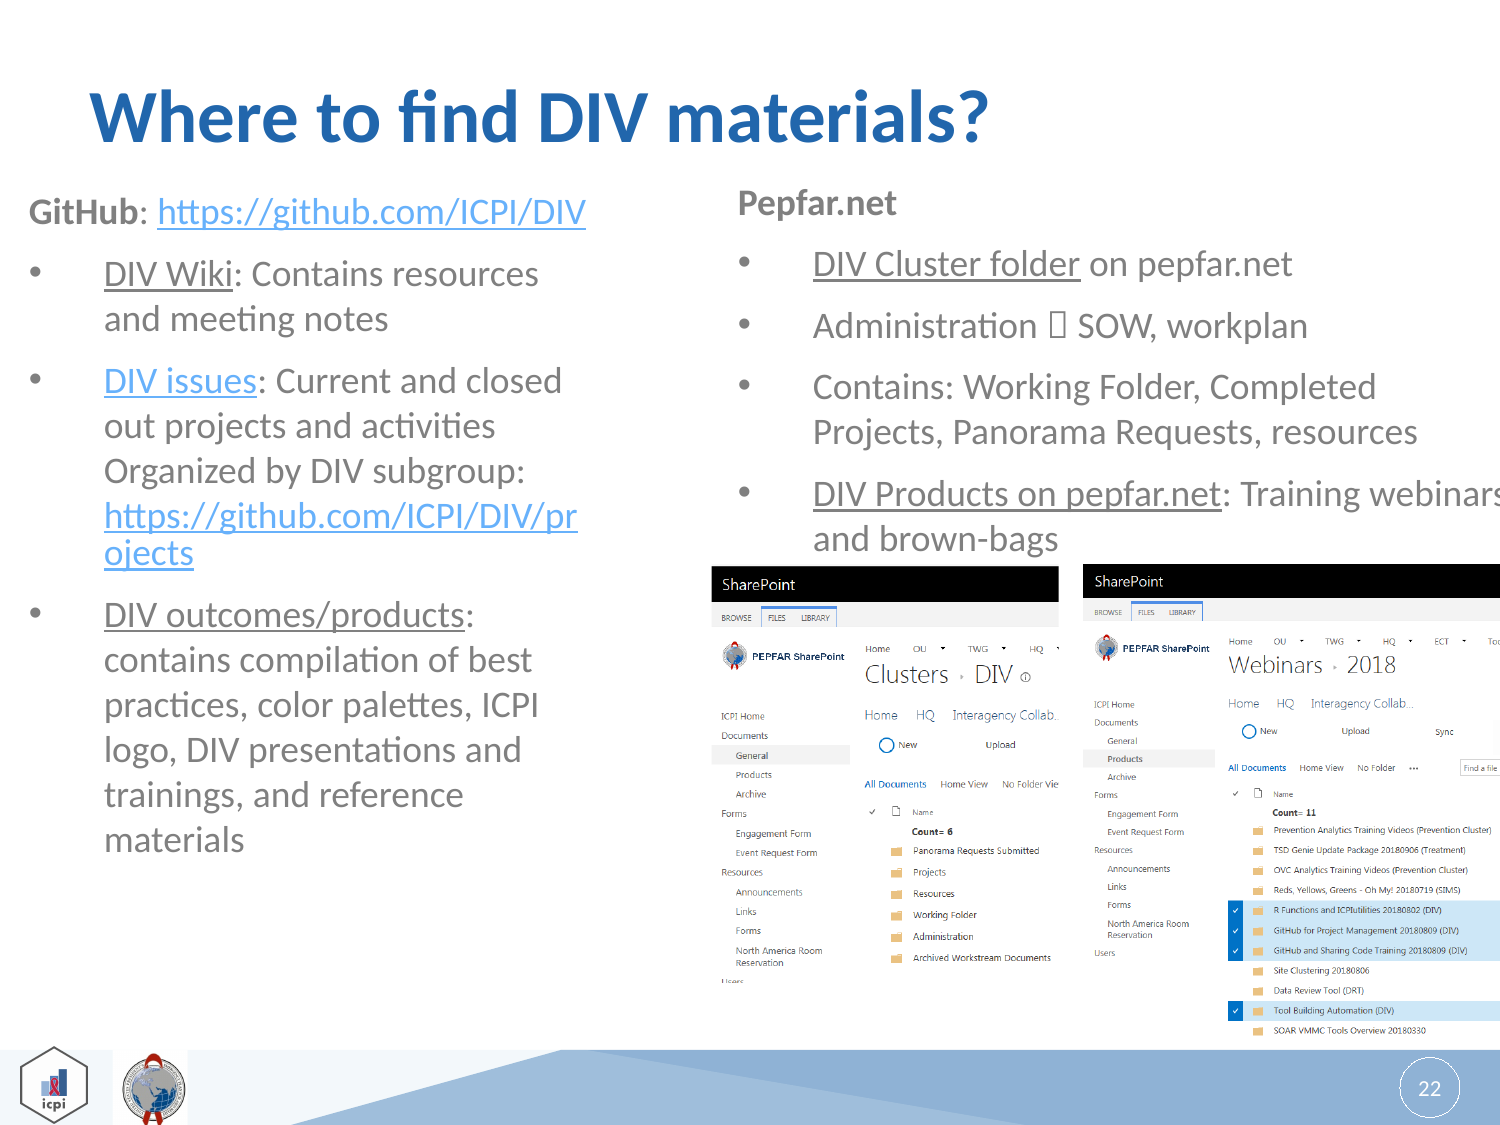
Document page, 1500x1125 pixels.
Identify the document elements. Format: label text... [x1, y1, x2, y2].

picture [20, 1046, 88, 1124]
picture [1083, 564, 1500, 1040]
list Pepfar.net DIV Cluster folder on pepfar.net Administration  SOW, workplan Contains: Working Folder, Completed Projects, Panorama Requests, resources DIV Products on pepfar.net: Training webinars and brown-bags [722, 170, 1500, 1058]
picture [112, 1050, 188, 1125]
picture [711, 564, 1059, 983]
slide_number 22 [1399, 1057, 1460, 1118]
title Where to find DIV materials? [75, 60, 1425, 150]
list GitHub: https://github.com/ICPI/DIV DIV Wiki: Contains resources and meeting notes DIV issues: Current and closed out projects and activities Organized by DIV subgroup: https://github.com/ICPI/DIV/projects DIV outcomes/products: contains compilation of best practices, color palettes, ICPI logo, DIV presentations and trainings, and reference materials [13, 179, 606, 1038]
